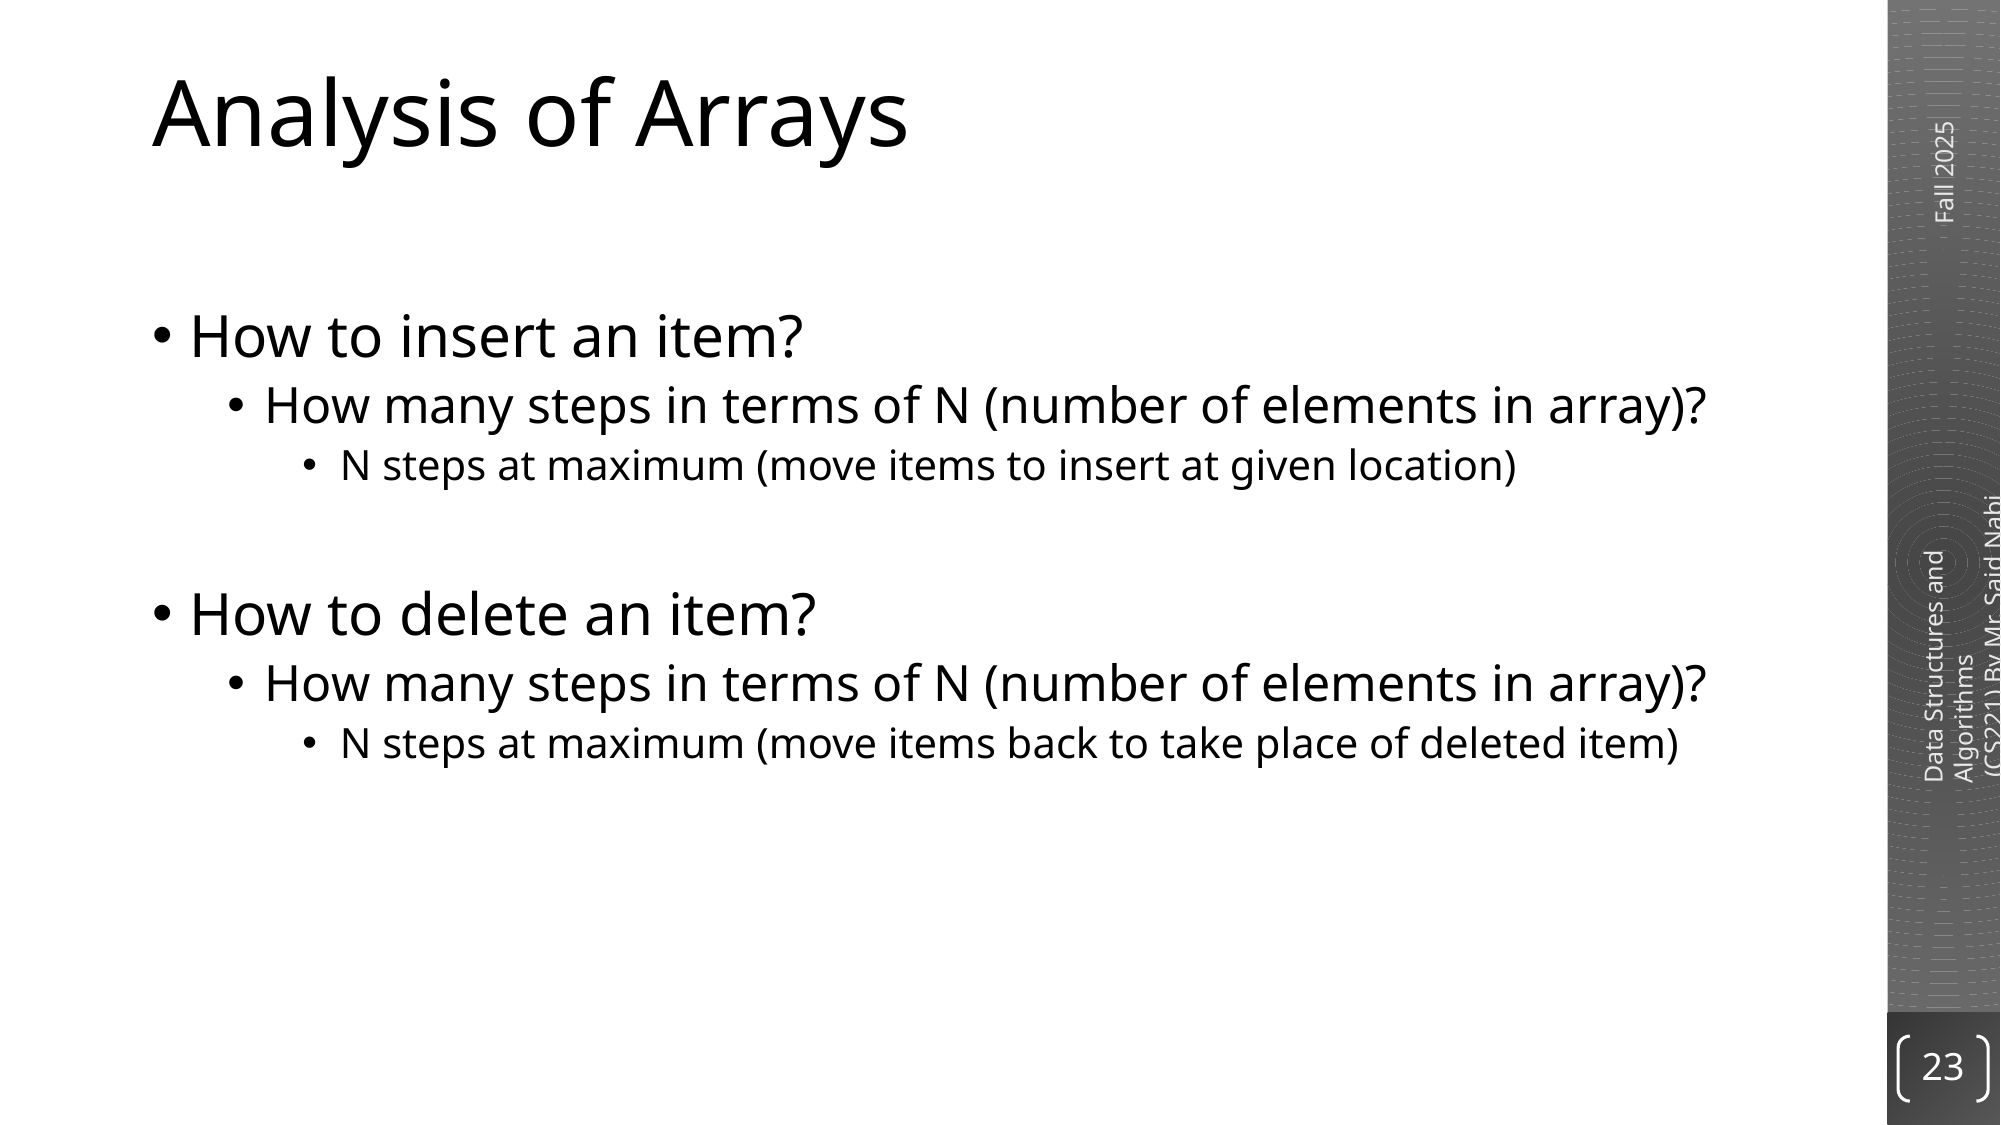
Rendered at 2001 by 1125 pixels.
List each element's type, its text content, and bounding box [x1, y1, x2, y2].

title Analysis of Arrays [137, 59, 1863, 278]
list How to insert an item? How many steps in terms of N (number of elements in array)? N steps at maximum (move items to insert at given location) How to delete an item? How many steps in terms of N (number of elements in array)? N steps at maximum (move items back to take place of deleted item) [137, 299, 1863, 1014]
